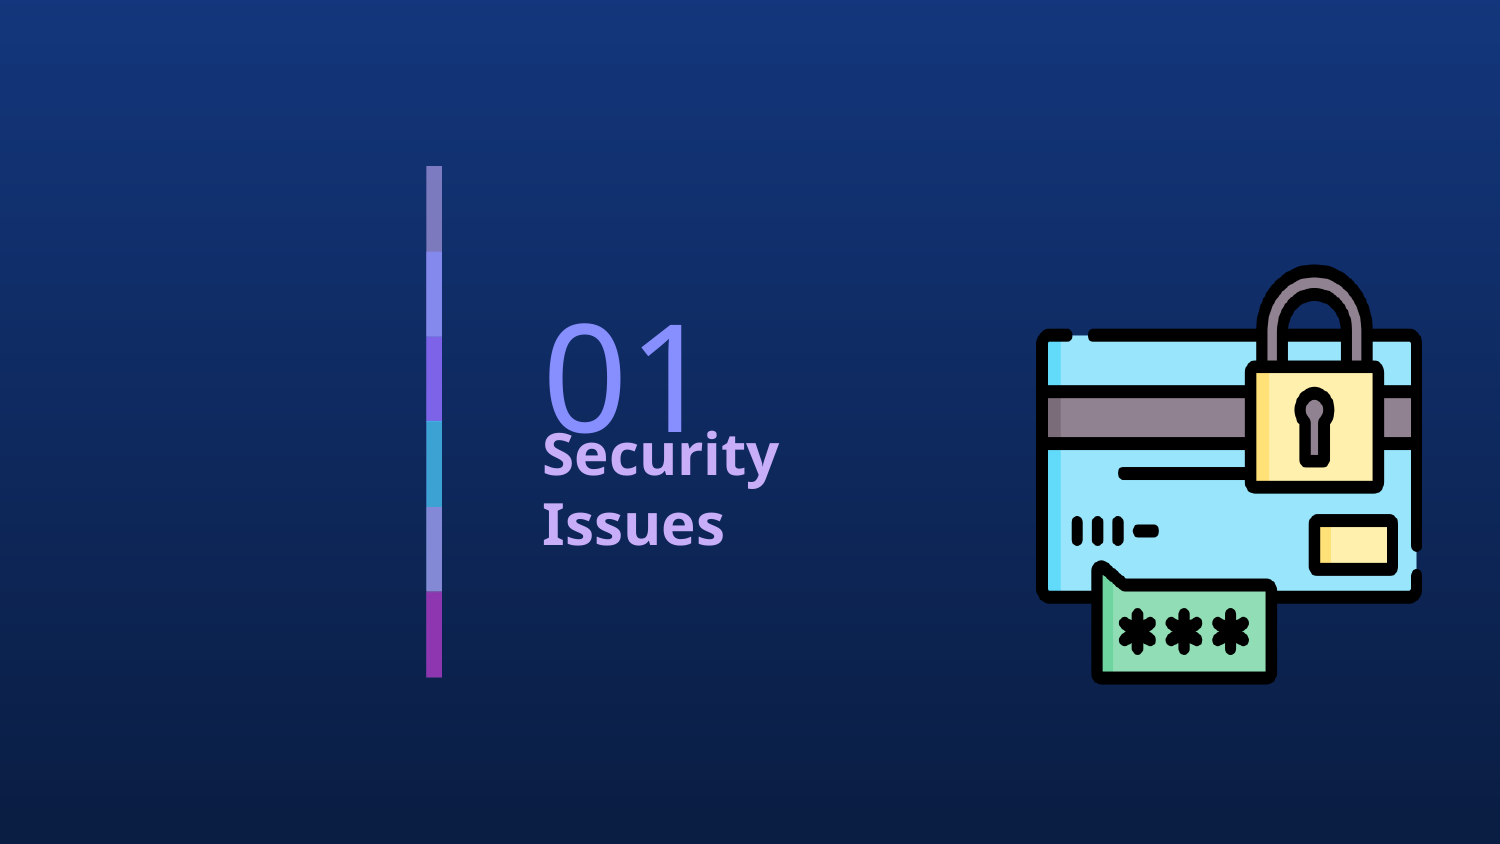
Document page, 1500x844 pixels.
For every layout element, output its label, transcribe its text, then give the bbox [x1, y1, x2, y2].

picture [1035, 253, 1422, 695]
title 01 [527, 271, 790, 472]
title Security Issues [527, 472, 958, 573]
